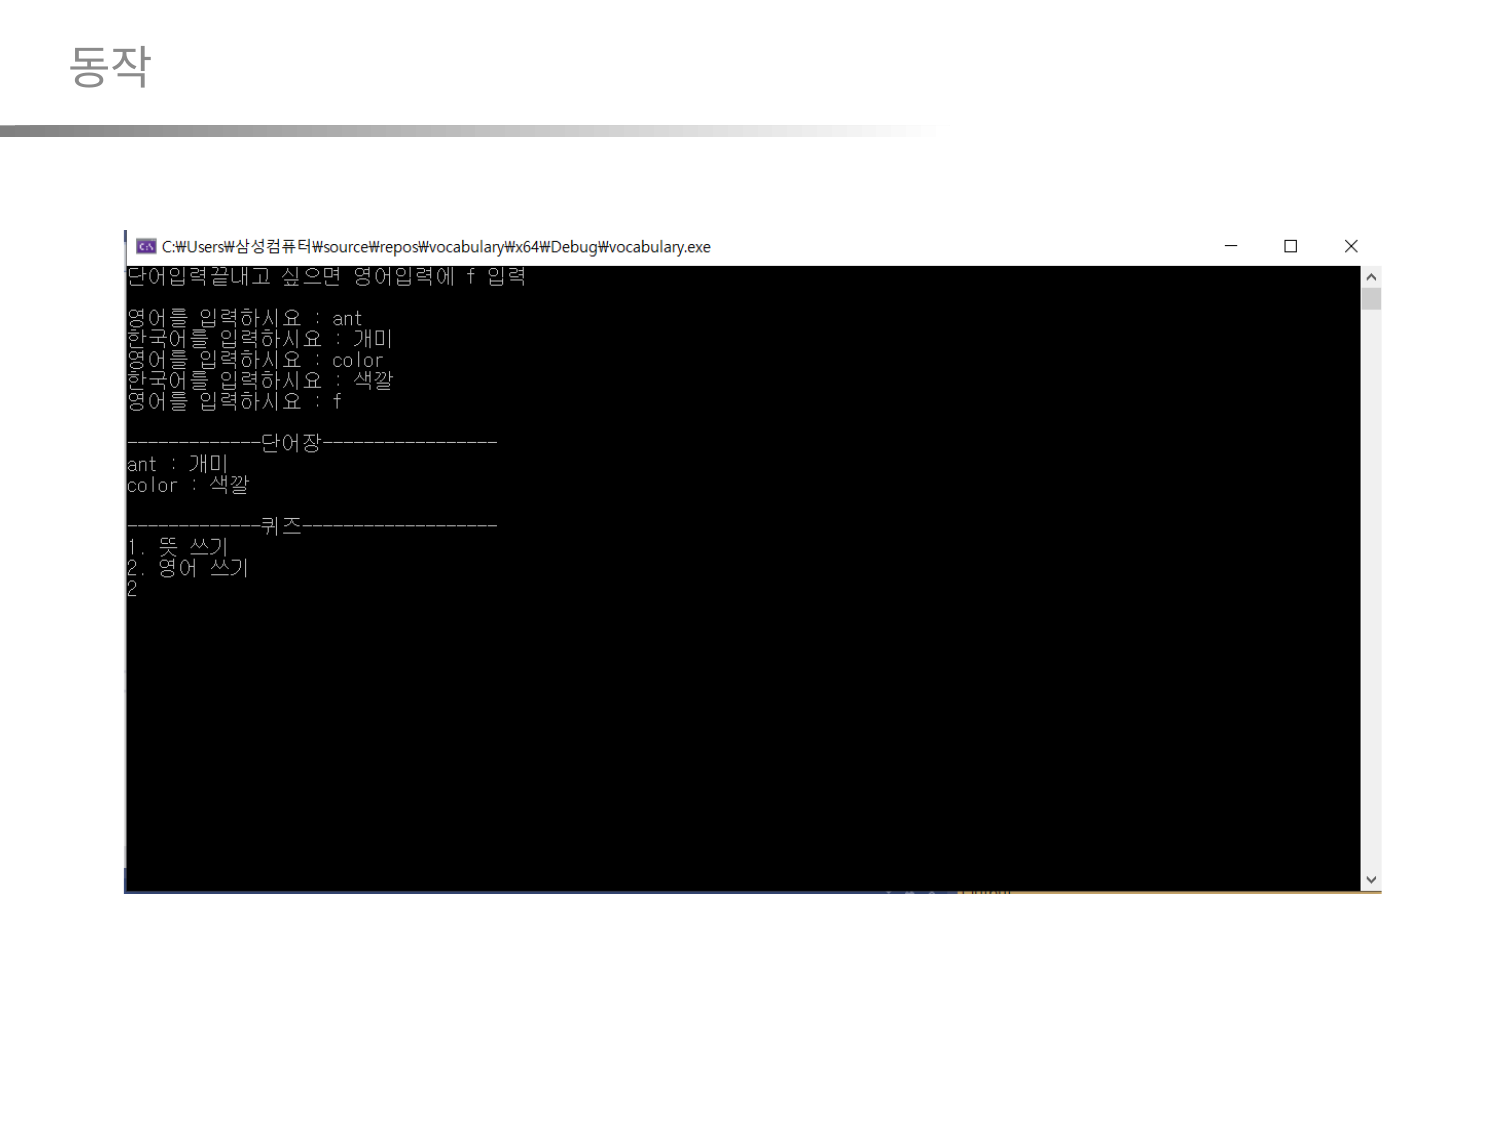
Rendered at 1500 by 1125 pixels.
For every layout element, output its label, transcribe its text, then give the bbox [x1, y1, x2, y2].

text_box [0, 123, 953, 140]
subtitle 동작 [53, 30, 490, 102]
picture [123, 230, 1382, 894]
